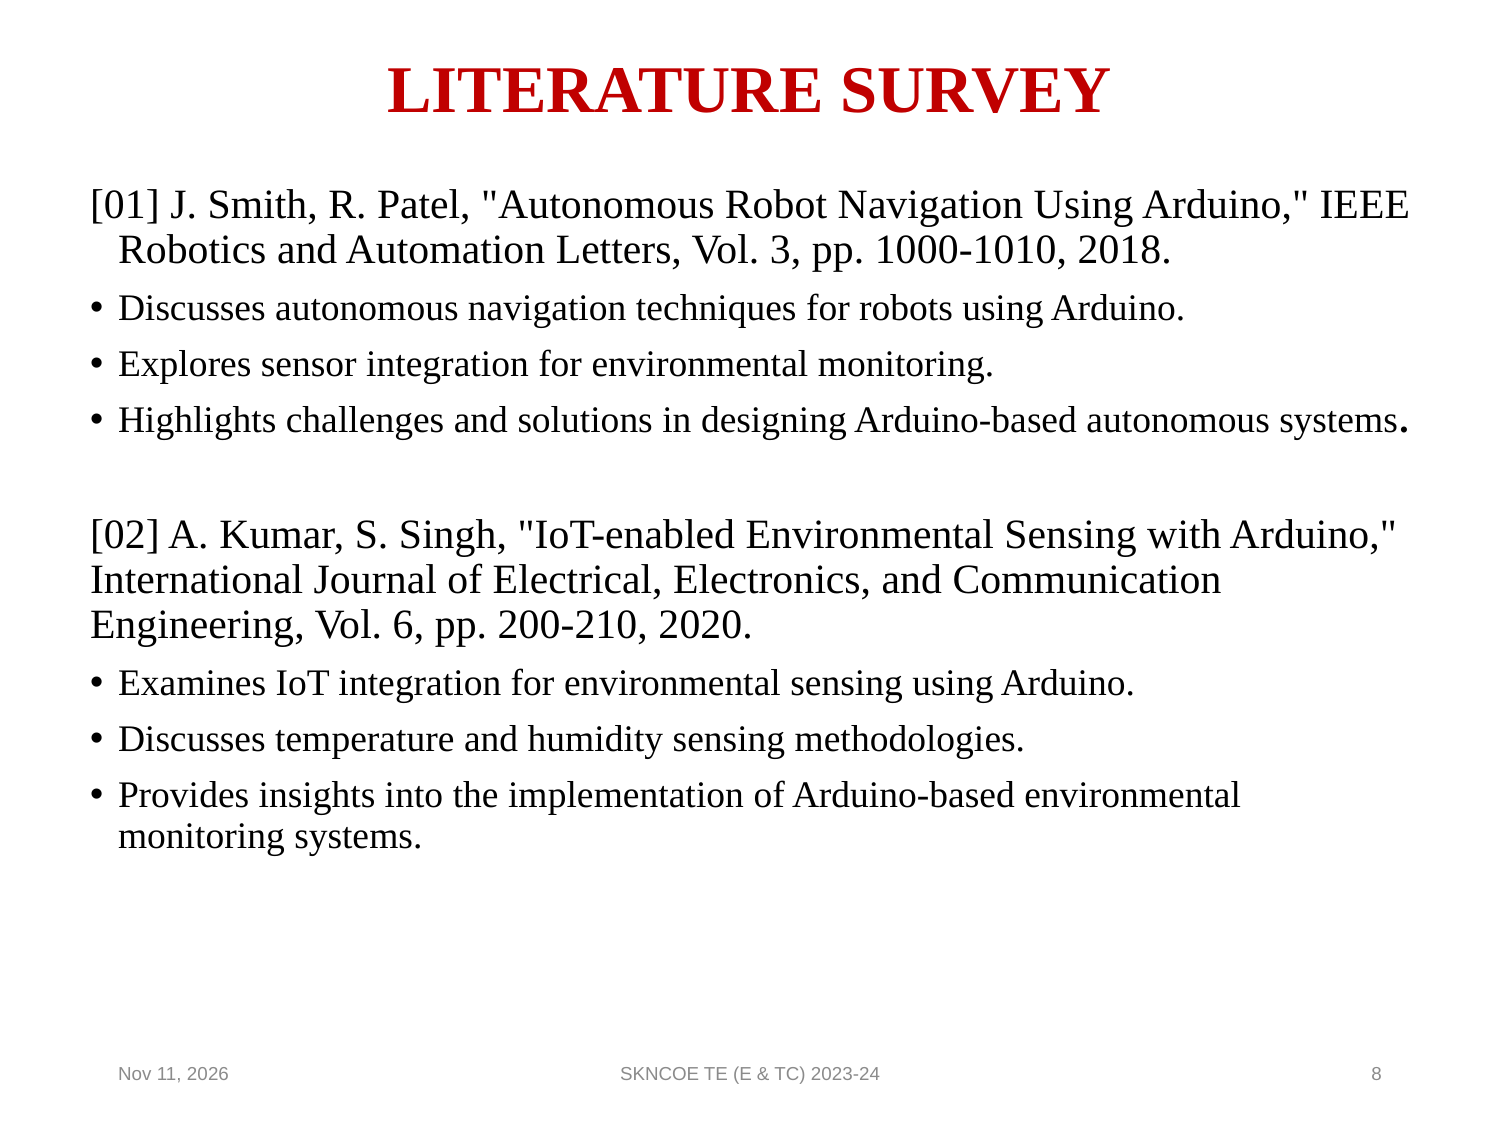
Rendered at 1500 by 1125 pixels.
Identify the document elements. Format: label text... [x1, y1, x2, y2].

slide_number 5-Apr-24 [103, 1042, 441, 1103]
footer SKNCOE TE (E & TC) 2023-24 [496, 1042, 1004, 1103]
slide_number 8 [1059, 1042, 1397, 1103]
title LITERATURE SURVEY [75, 45, 1425, 138]
list [01] J. Smith, R. Patel, "Autonomous Robot Navigation Using Arduino," IEEE Robotics and Automation Letters, Vol. 3, pp. 1000-1010, 2018. Discusses autonomous navigation techniques for robots using Arduino. Explores sensor integration for environmental monitoring. Highlights challenges and solutions in designing Arduino-based autonomous systems. [02] A. Kumar, S. Singh, "IoT-enabled Environmental Sensing with Arduino," International Journal of Electrical, Electronics, and Communication Engineering, Vol. 6, pp. 200-210, 2020. Examines IoT integration for environmental sensing using Arduino. Discusses temperature and humidity sensing methodologies. Provides insights into the implementation of Arduino-based environmental monitoring systems. [75, 174, 1450, 988]
